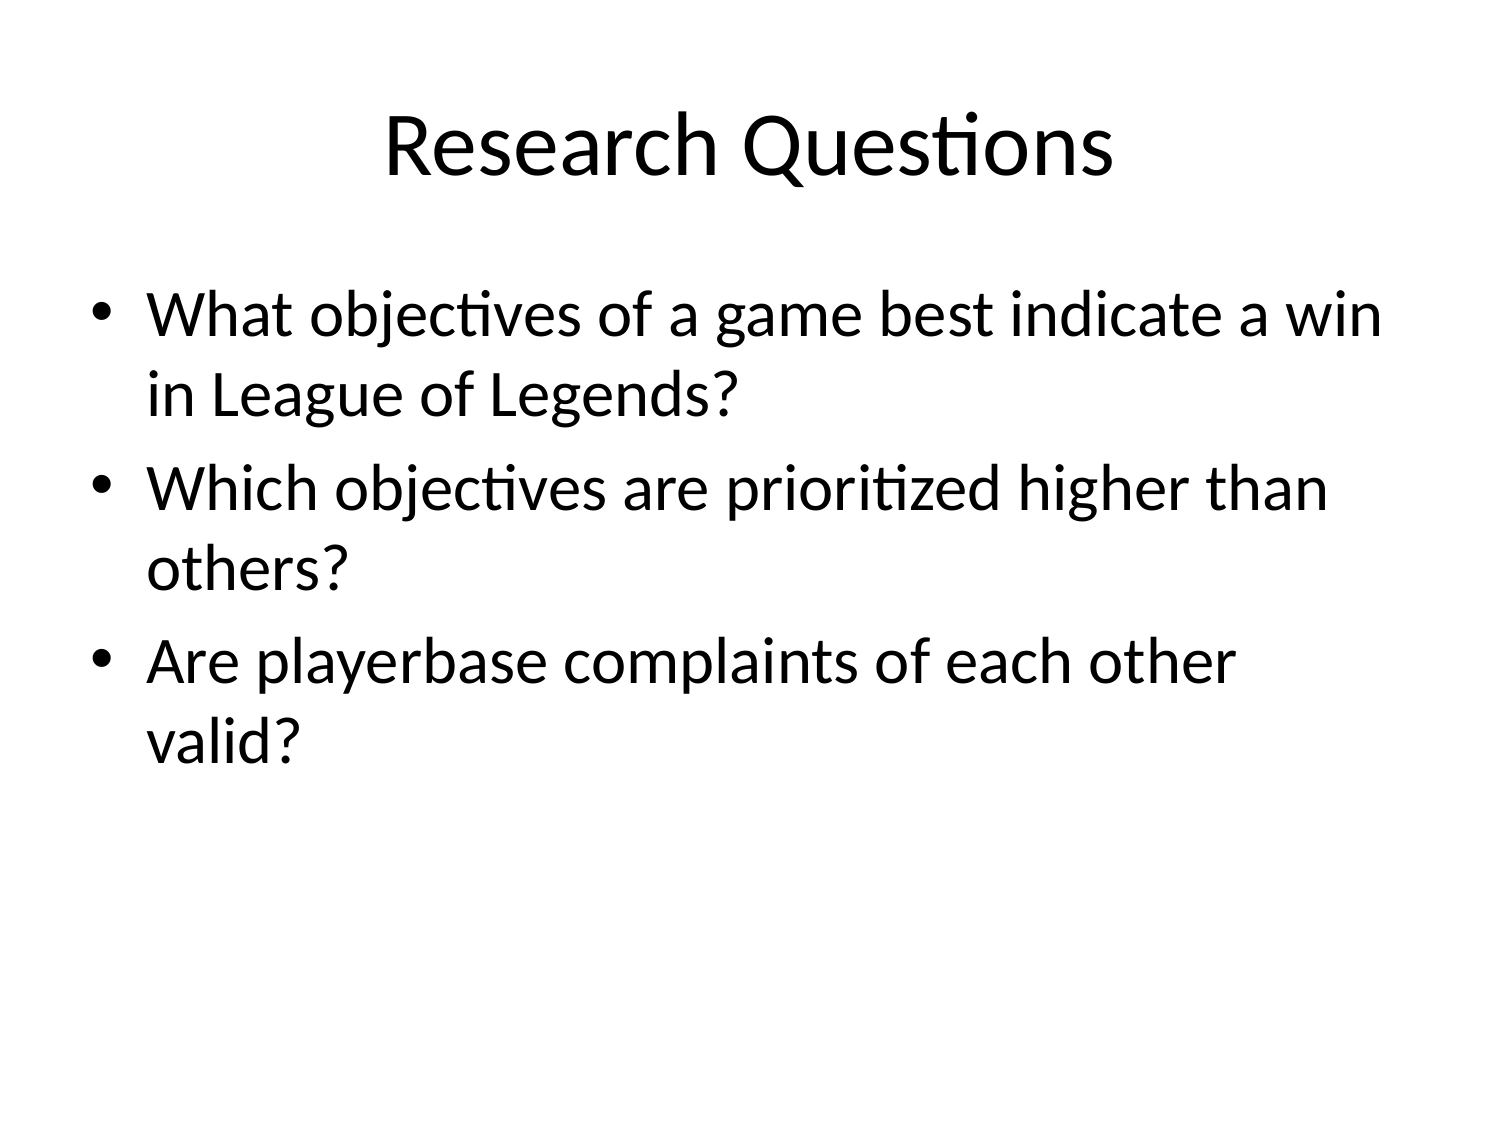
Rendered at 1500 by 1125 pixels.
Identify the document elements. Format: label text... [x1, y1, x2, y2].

list What objectives of a game best indicate a win in League of Legends? Which objectives are prioritized higher than others? Are playerbase complaints of each other valid? [75, 262, 1425, 1005]
title Research Questions [75, 45, 1425, 233]
